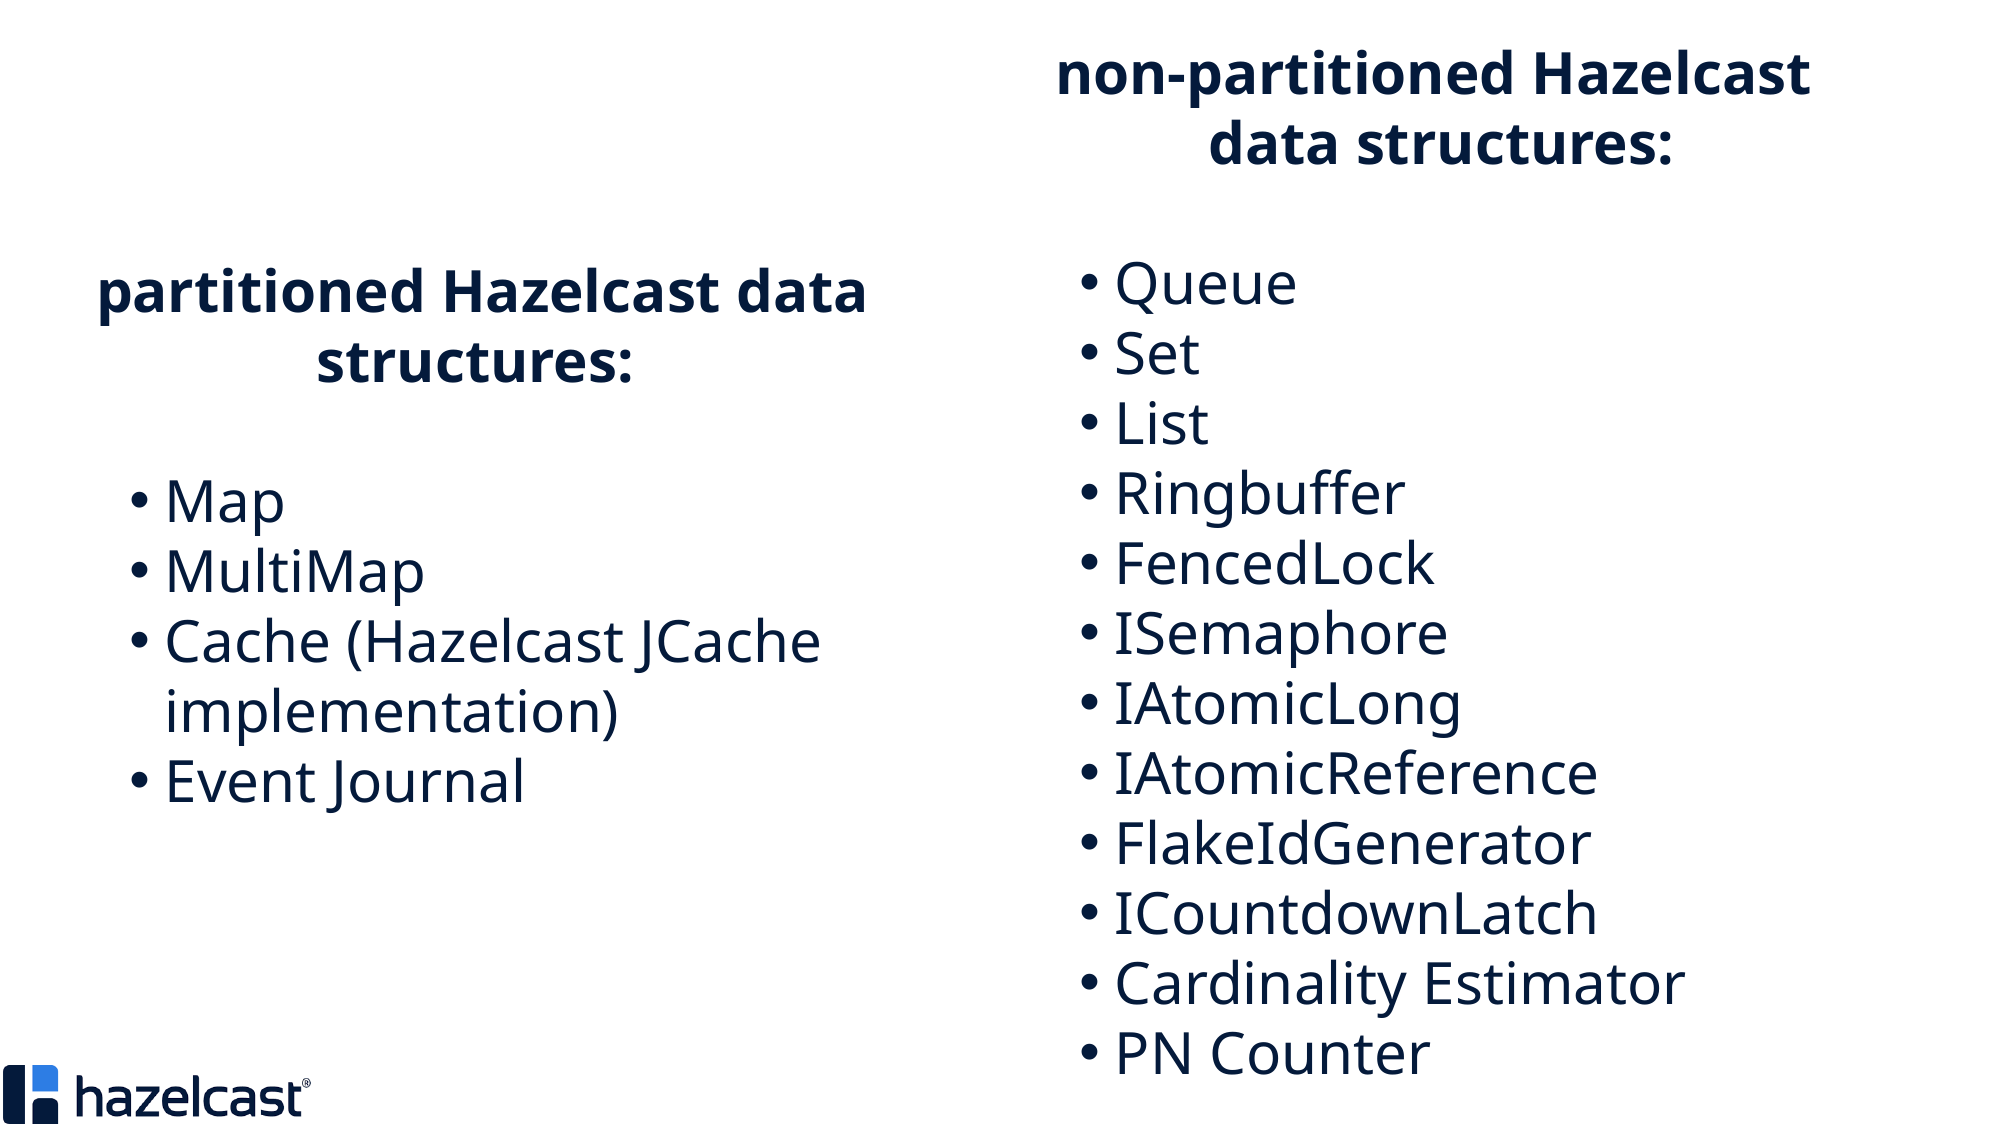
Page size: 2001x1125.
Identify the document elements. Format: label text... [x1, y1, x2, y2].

picture [0, 1065, 313, 1124]
text_box non-partitioned Hazelcast data structures: Queue Set List Ringbuffer FencedLock ISemaphore IAtomicLong IAtomicReference FlakeIdGenerator ICountdownLatch Cardinality Estimator PN Counter [950, 28, 1917, 1125]
text_box partitioned Hazelcast data structures: Map MultiMap Cache (Hazelcast JCache implementation) Event Journal [0, 247, 950, 867]
